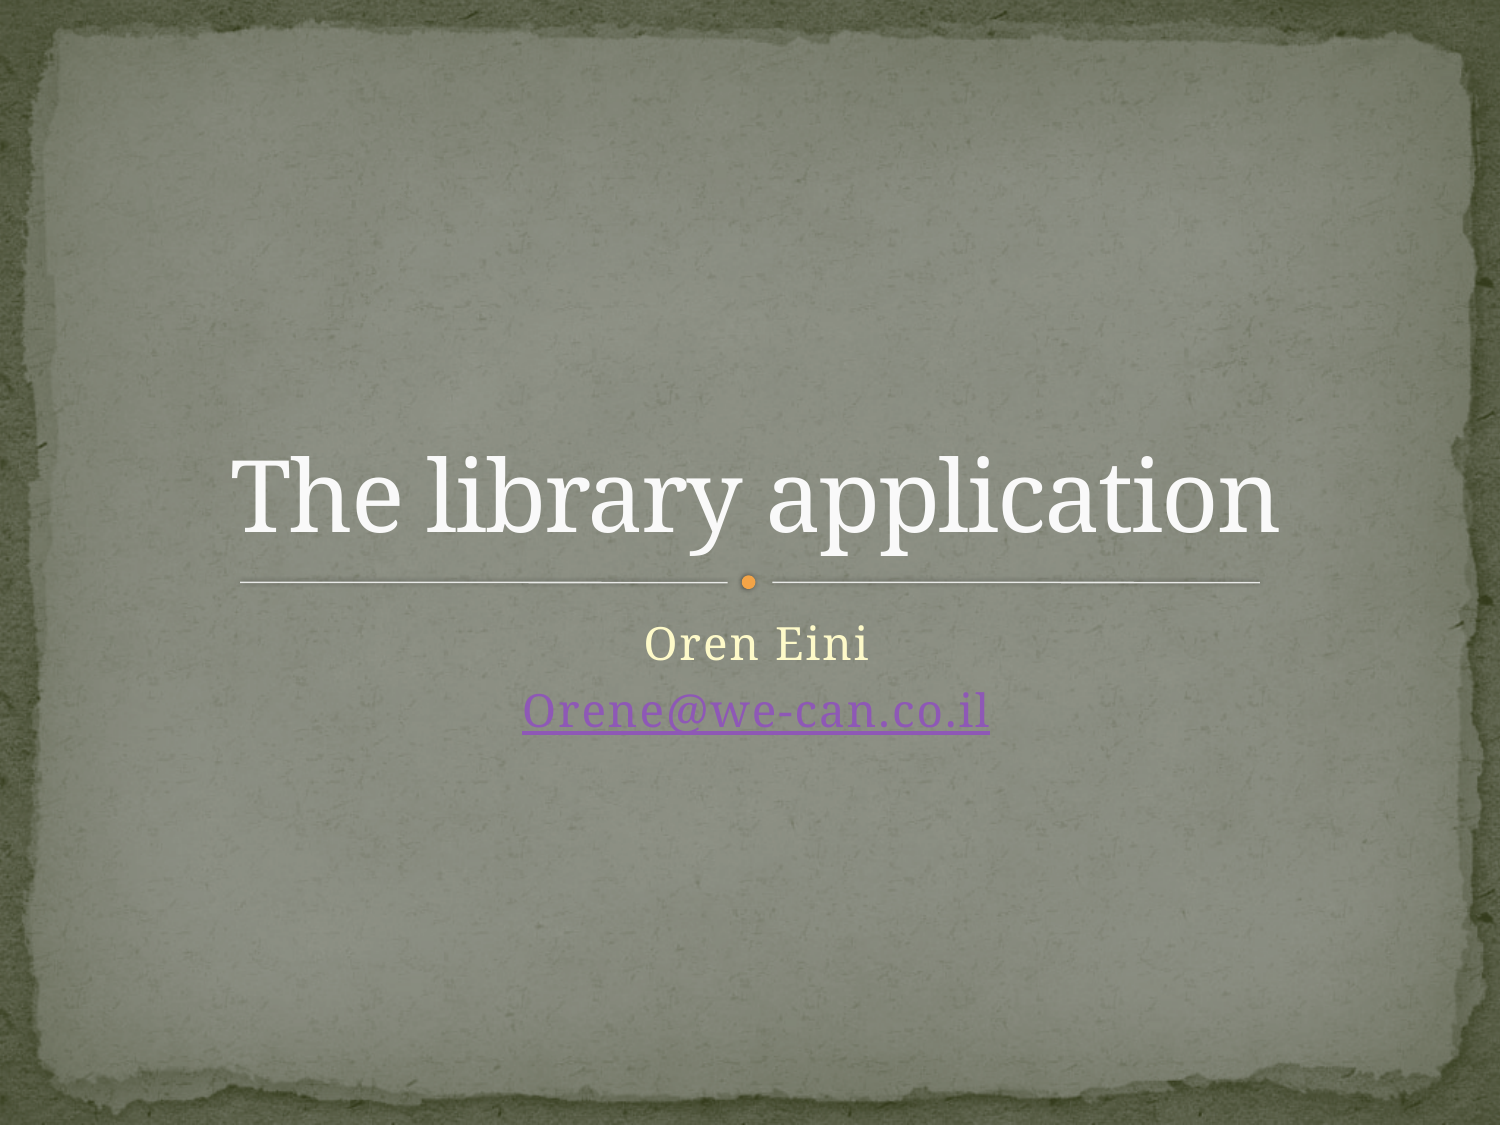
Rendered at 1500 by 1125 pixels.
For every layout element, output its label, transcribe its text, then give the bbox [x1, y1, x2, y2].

title The library application [74, 235, 1438, 561]
subtitle Oren Eini Orene@we-can.co.il [75, 606, 1438, 795]
